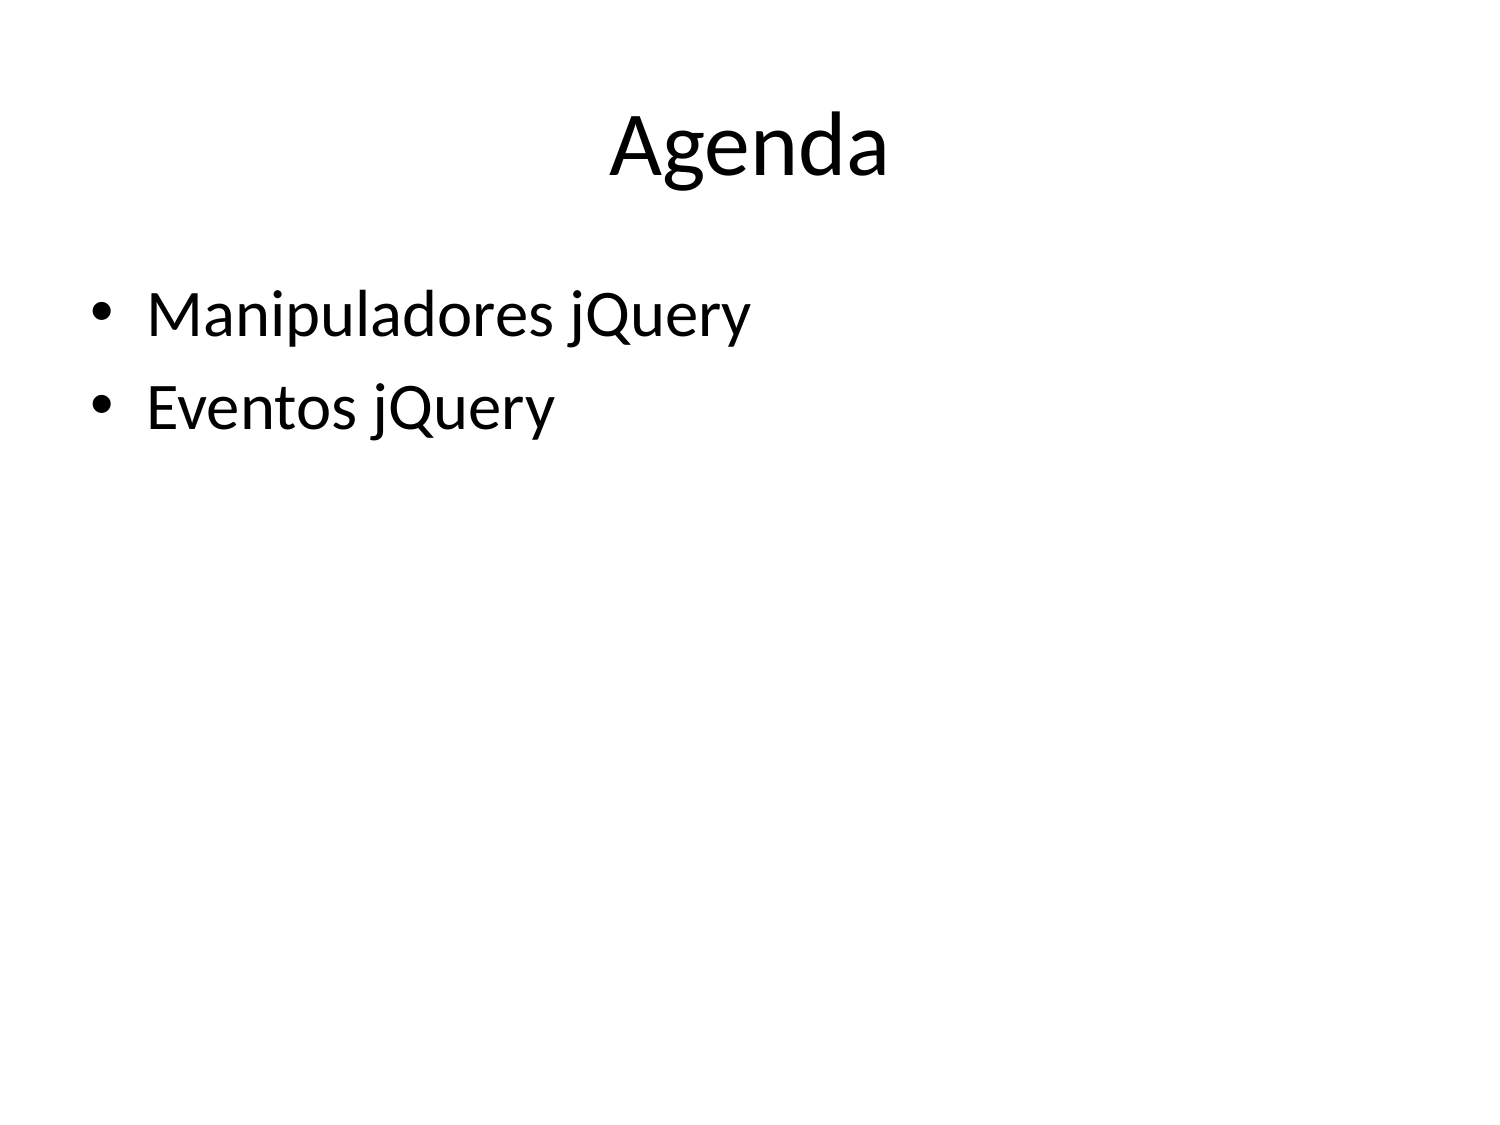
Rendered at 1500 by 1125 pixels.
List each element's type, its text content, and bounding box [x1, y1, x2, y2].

title Agenda [75, 45, 1425, 233]
list Manipuladores jQuery Eventos jQuery [75, 262, 1425, 1005]
